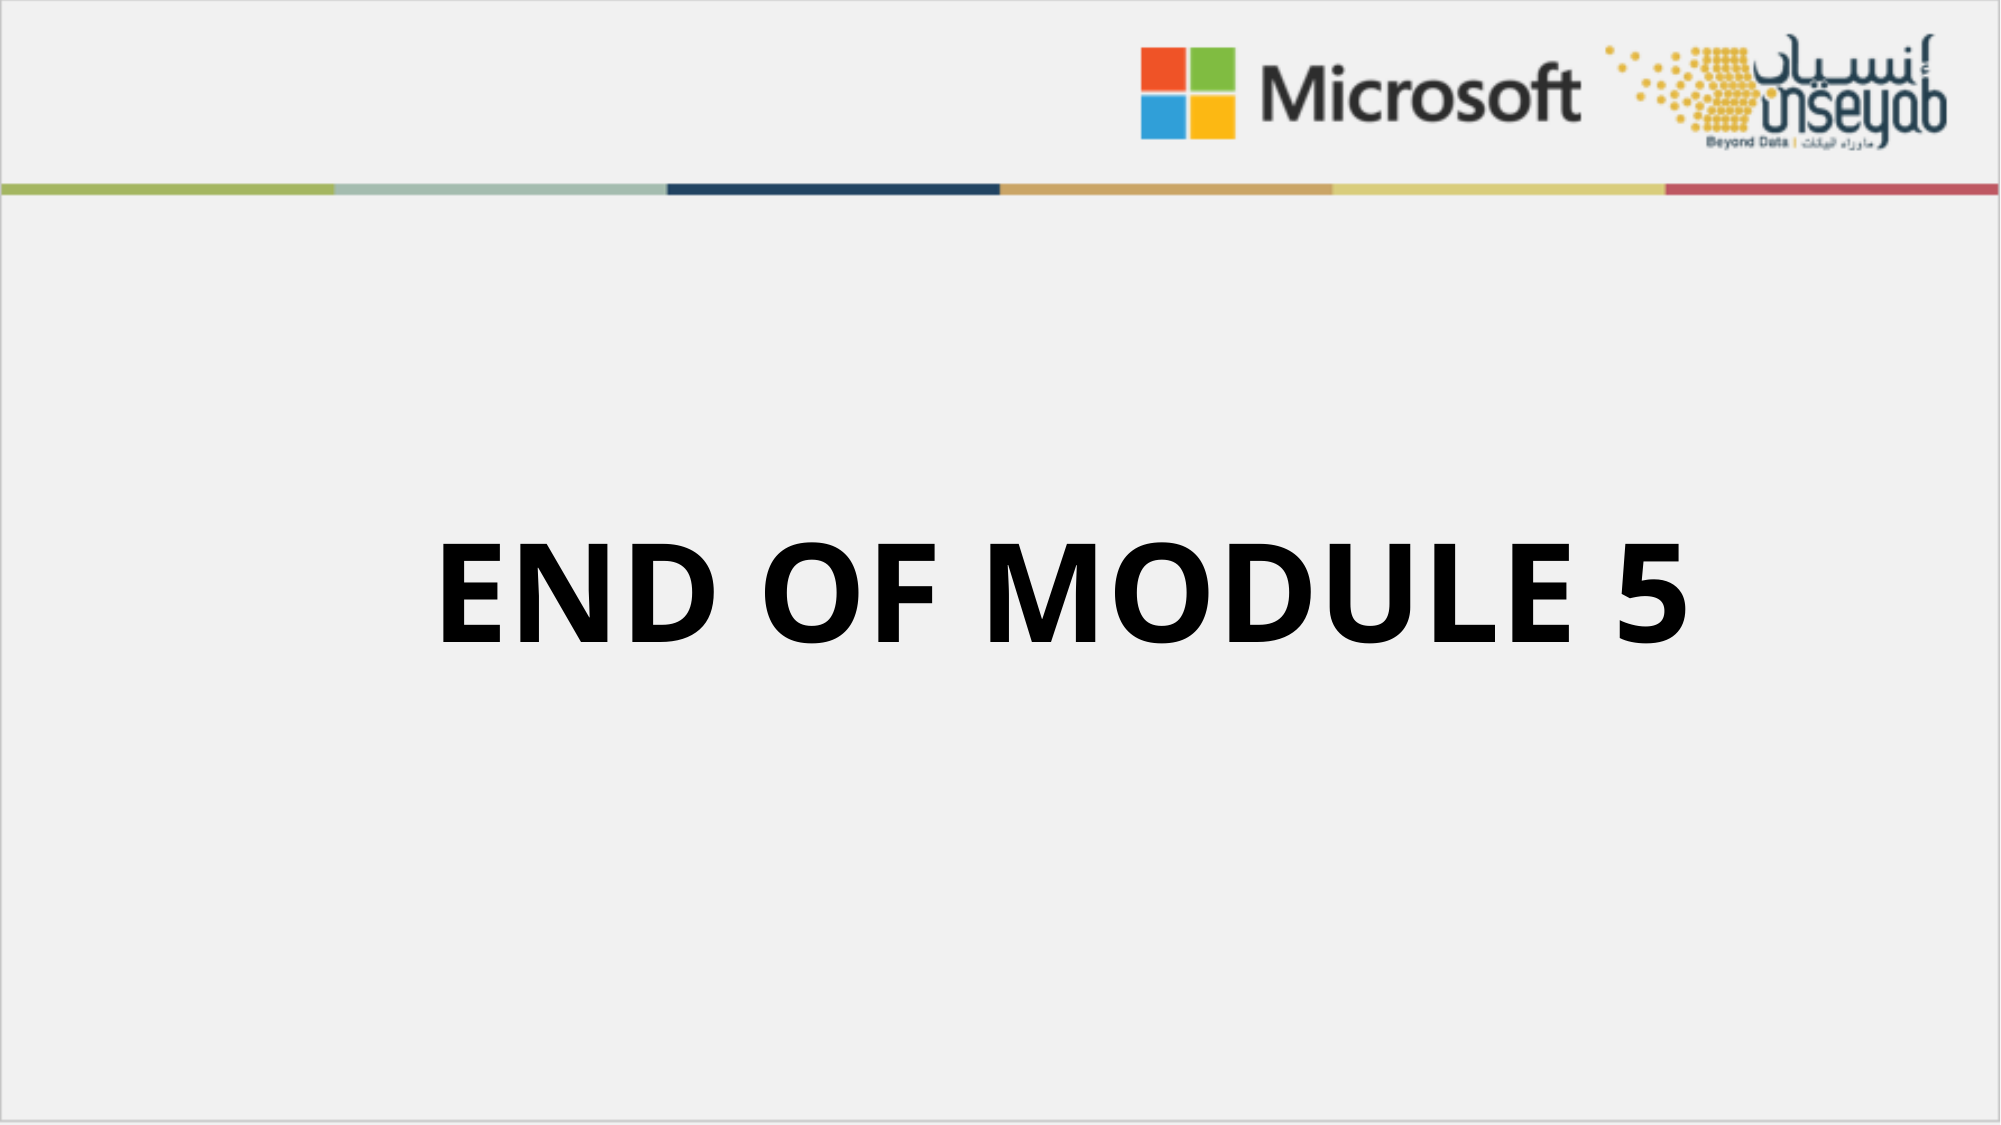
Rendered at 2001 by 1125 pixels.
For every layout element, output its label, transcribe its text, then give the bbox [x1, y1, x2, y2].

title END OF MODULE 5 [240, 454, 1884, 742]
picture [0, 0, 2001, 1125]
